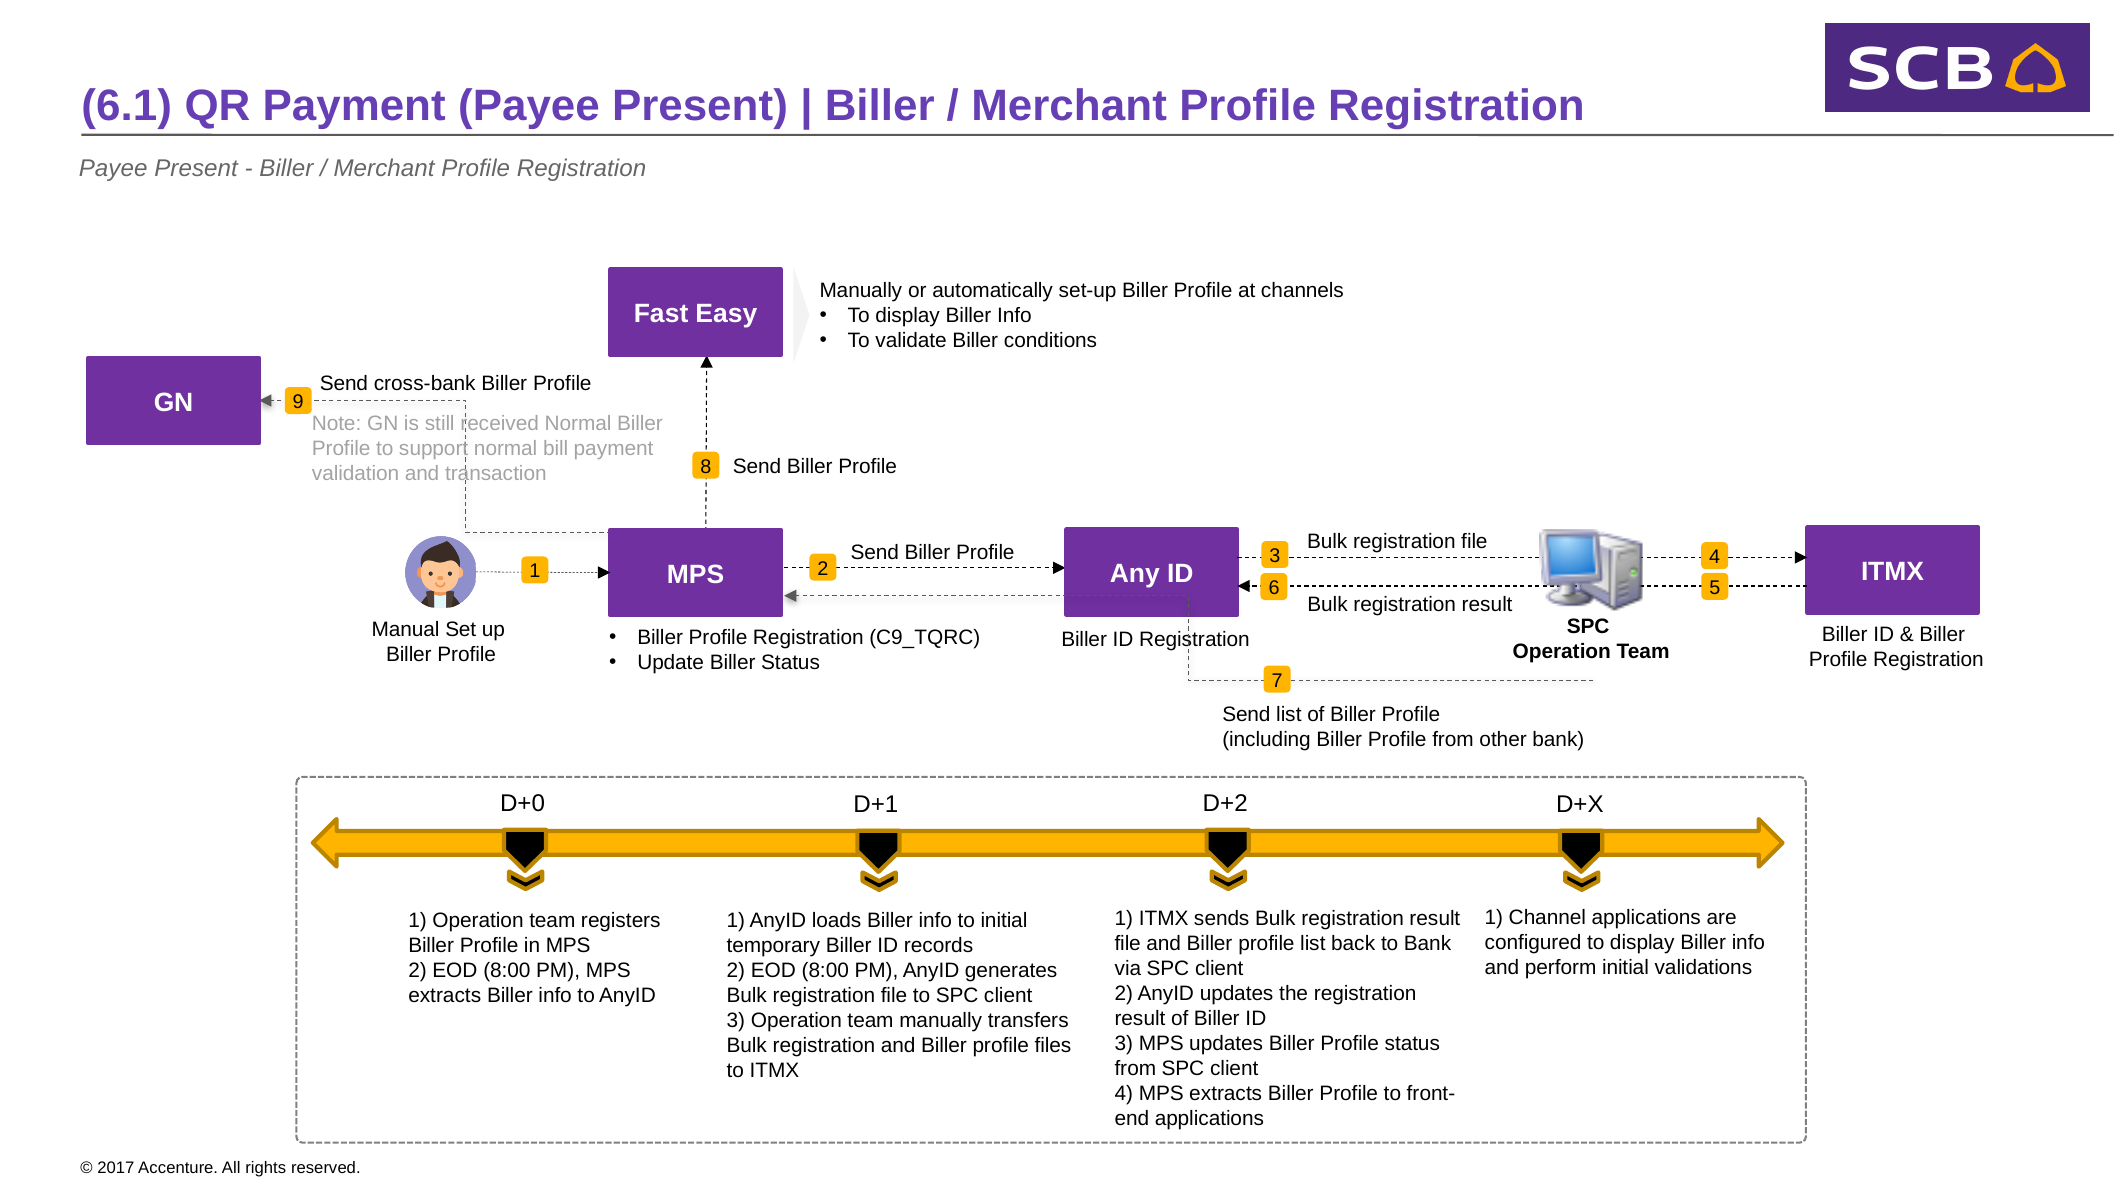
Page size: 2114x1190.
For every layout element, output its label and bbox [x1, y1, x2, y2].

text_box [63, 144, 1522, 189]
text_box [791, 264, 1437, 366]
title [81, 29, 2030, 129]
picture [404, 536, 477, 608]
text_box [294, 774, 1808, 1189]
picture [1537, 517, 1645, 624]
text_box [88, 269, 2070, 760]
picture [1825, 23, 2090, 112]
text_box [343, 606, 539, 675]
